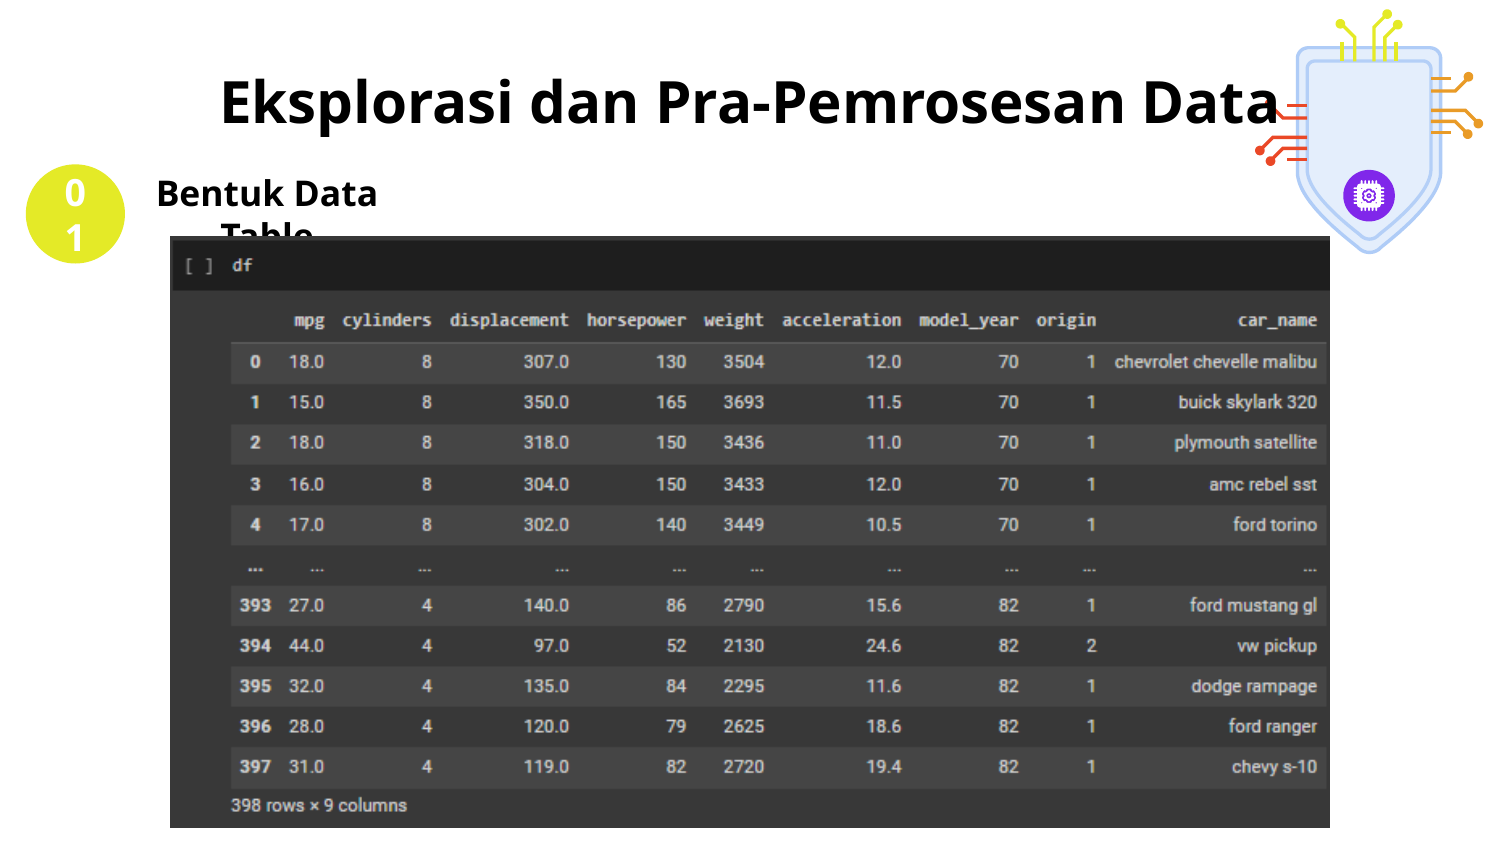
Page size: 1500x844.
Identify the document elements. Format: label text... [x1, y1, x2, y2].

picture [170, 236, 1330, 829]
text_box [1251, 9, 1484, 255]
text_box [25, 164, 410, 264]
title Eksplorasi dan Pra-Pemrosesan Data [75, 69, 1246, 131]
